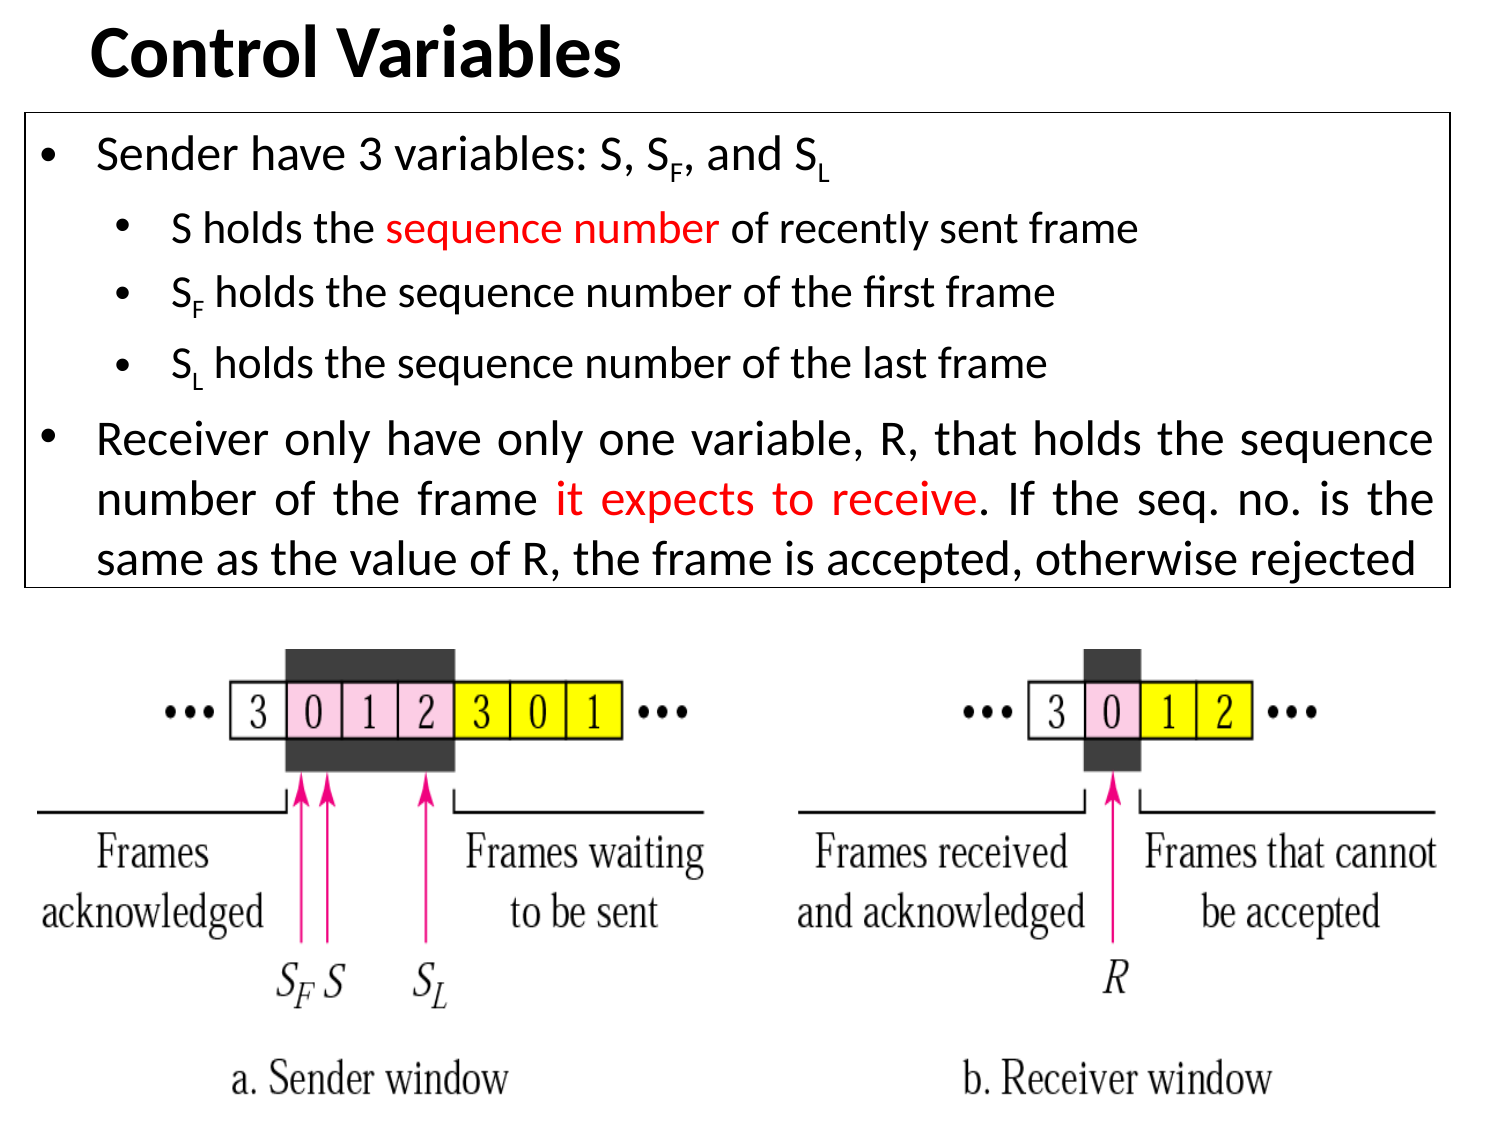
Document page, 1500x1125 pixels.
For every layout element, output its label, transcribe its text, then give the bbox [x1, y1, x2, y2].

text_box Sender have 3 variables: S, SF, and SL S holds the sequence number of recently sent frame SF holds the sequence number of the first frame SL holds the sequence number of the last frame Receiver only have only one variable, R, that holds the sequence number of the frame it expects to receive. If the seq. no. is the same as the value of R, the frame is accepted, otherwise rejected [24, 112, 1450, 588]
title Control Variables [74, 24, 988, 101]
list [37, 649, 1438, 1108]
